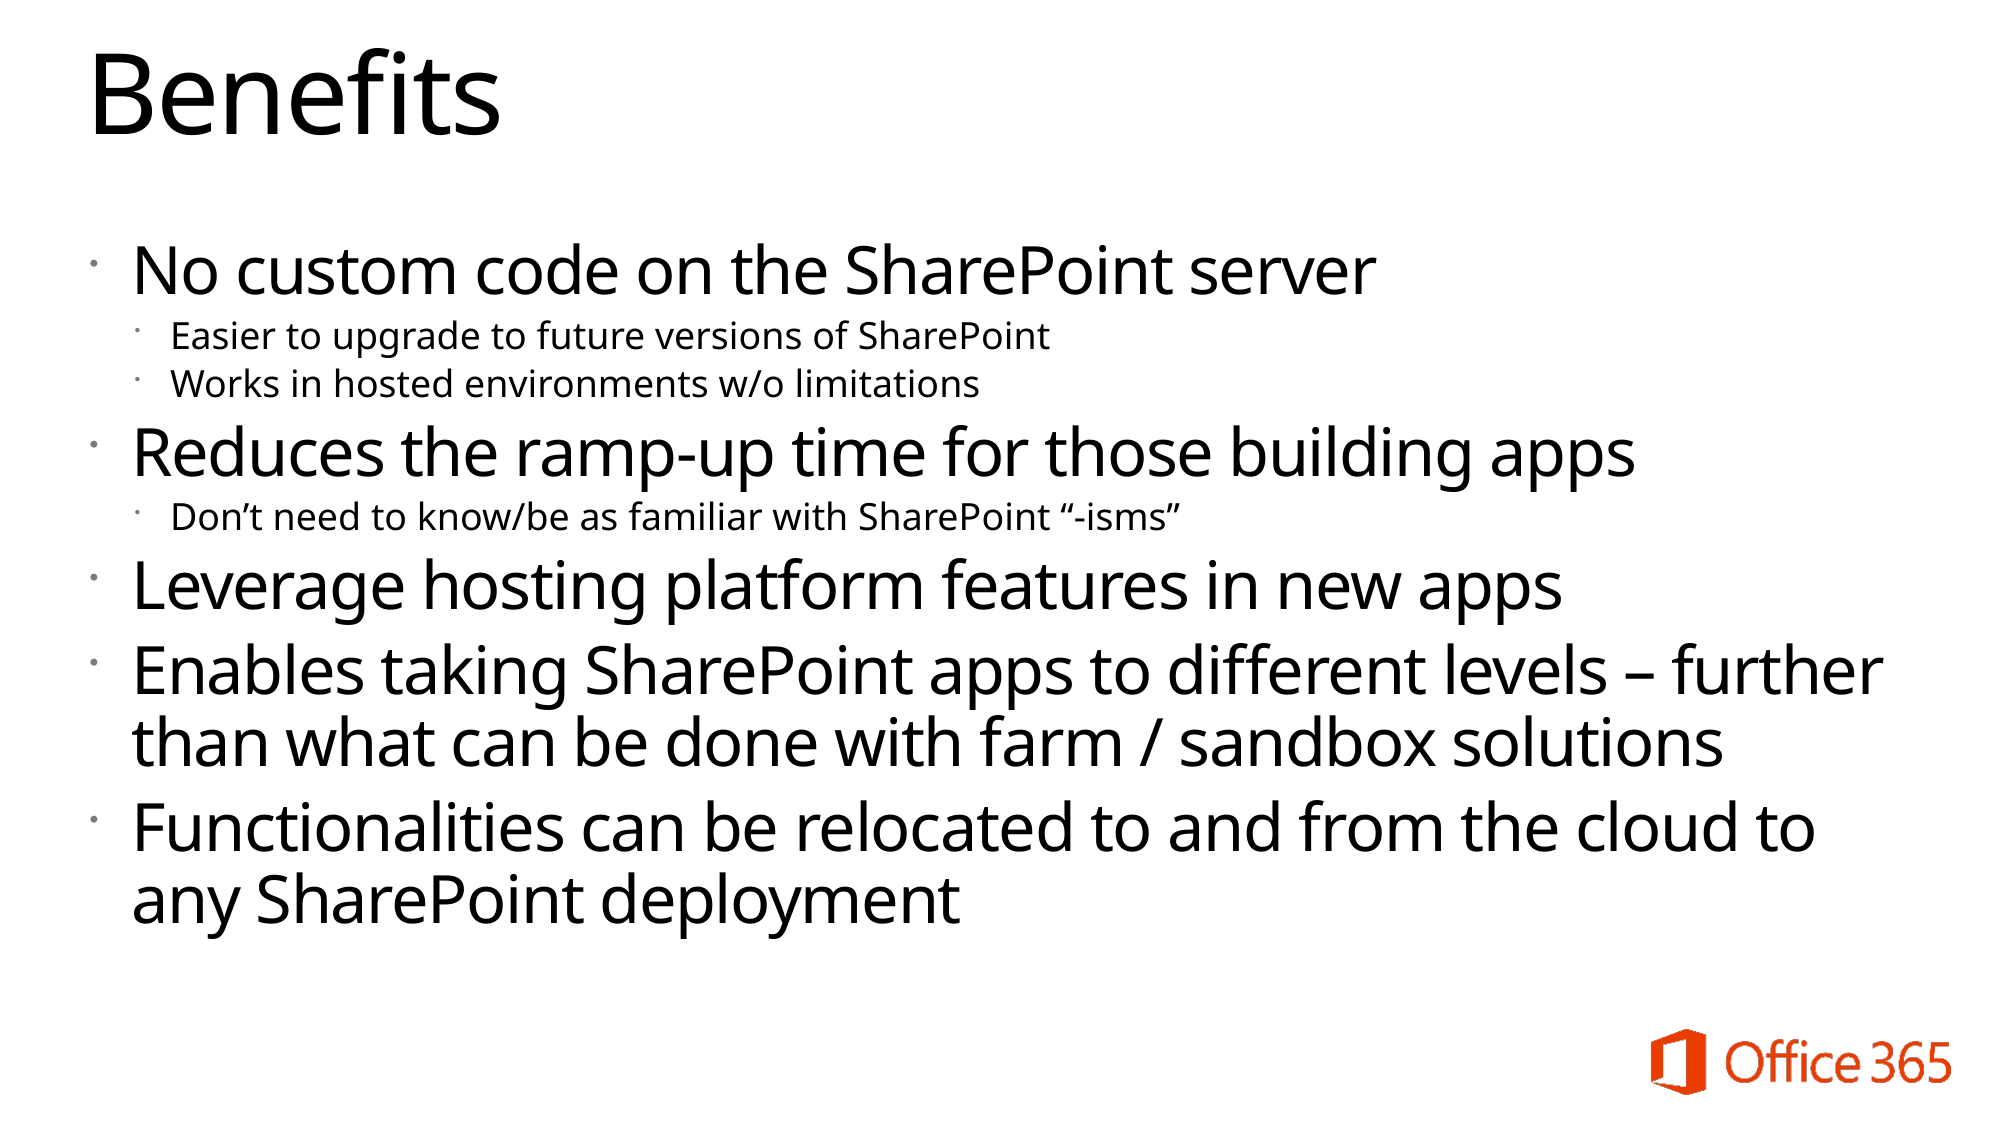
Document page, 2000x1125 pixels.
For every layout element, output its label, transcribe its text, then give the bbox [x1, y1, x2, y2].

picture [1622, 1000, 1978, 1124]
title Benefits [85, 37, 1914, 161]
list No custom code on the SharePoint server Easier to upgrade to future versions of SharePoint Works in hosted environments w/o limitations Reduces the ramp-up time for those building apps Don’t need to know/be as familiar with SharePoint “-isms” Leverage hosting platform features in new apps Enables taking SharePoint apps to different levels – further than what can be done with farm / sandbox solutions Functionalities can be relocated to and from the cloud to any SharePoint deployment [85, 237, 1914, 1015]
